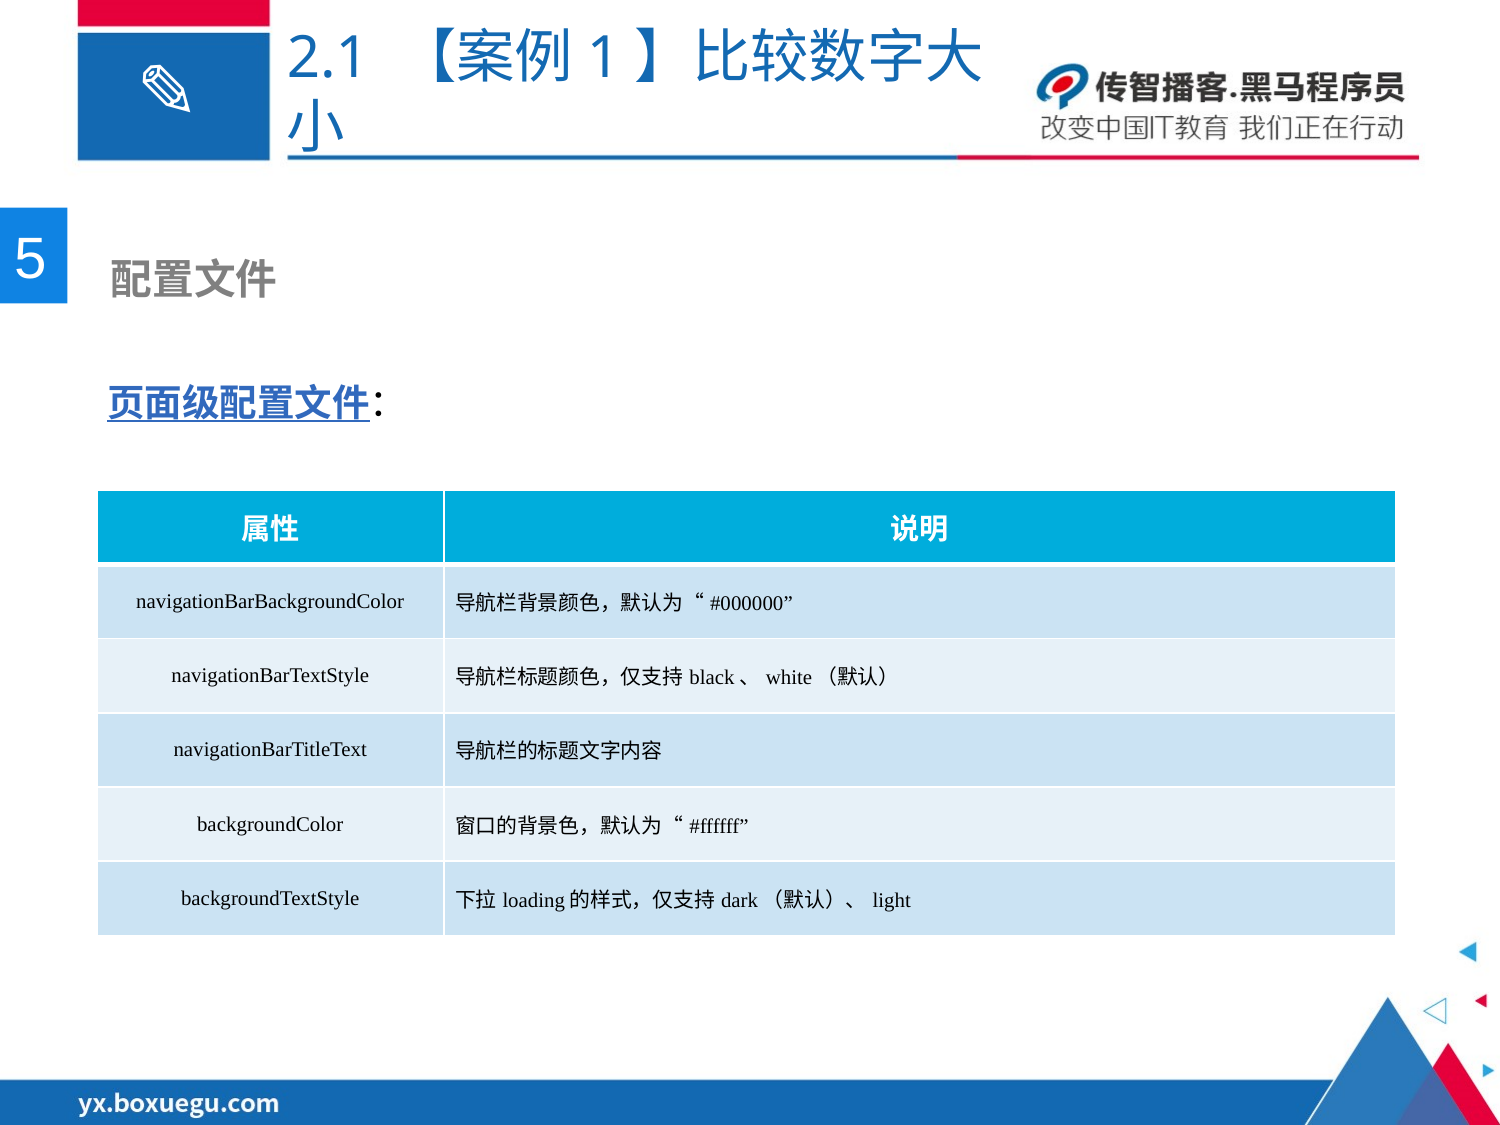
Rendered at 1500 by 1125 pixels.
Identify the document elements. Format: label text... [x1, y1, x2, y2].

title 2.1 【案例1】比较数字大小 [271, 25, 1046, 153]
table_cell 导航栏背景颜色，默认为“#000000” [445, 567, 1395, 638]
table_cell navigationBarBackgroundColor [98, 567, 443, 638]
picture [0, 1, 1500, 1125]
table_cell 窗口的背景色，默认为“#ffffff” [445, 788, 1395, 860]
table_cell navigationBarTextStyle [98, 639, 443, 712]
table_cell 下拉loading的样式，仅支持dark（默认）、light [445, 862, 1395, 935]
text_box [0, 207, 68, 304]
table_cell 导航栏的标题文字内容 [445, 714, 1395, 786]
text_box 配置文件 [70, 245, 842, 310]
text_box 页面级配置文件： [92, 326, 1390, 432]
table_header 属性 [98, 491, 443, 562]
table_cell navigationBarTitleText [98, 714, 443, 786]
table_cell backgroundColor [98, 788, 443, 860]
table_cell backgroundTextStyle [98, 862, 443, 935]
table_cell 导航栏标题颜色，仅支持black、white（默认） [445, 639, 1395, 712]
table_header 说明 [445, 491, 1395, 562]
